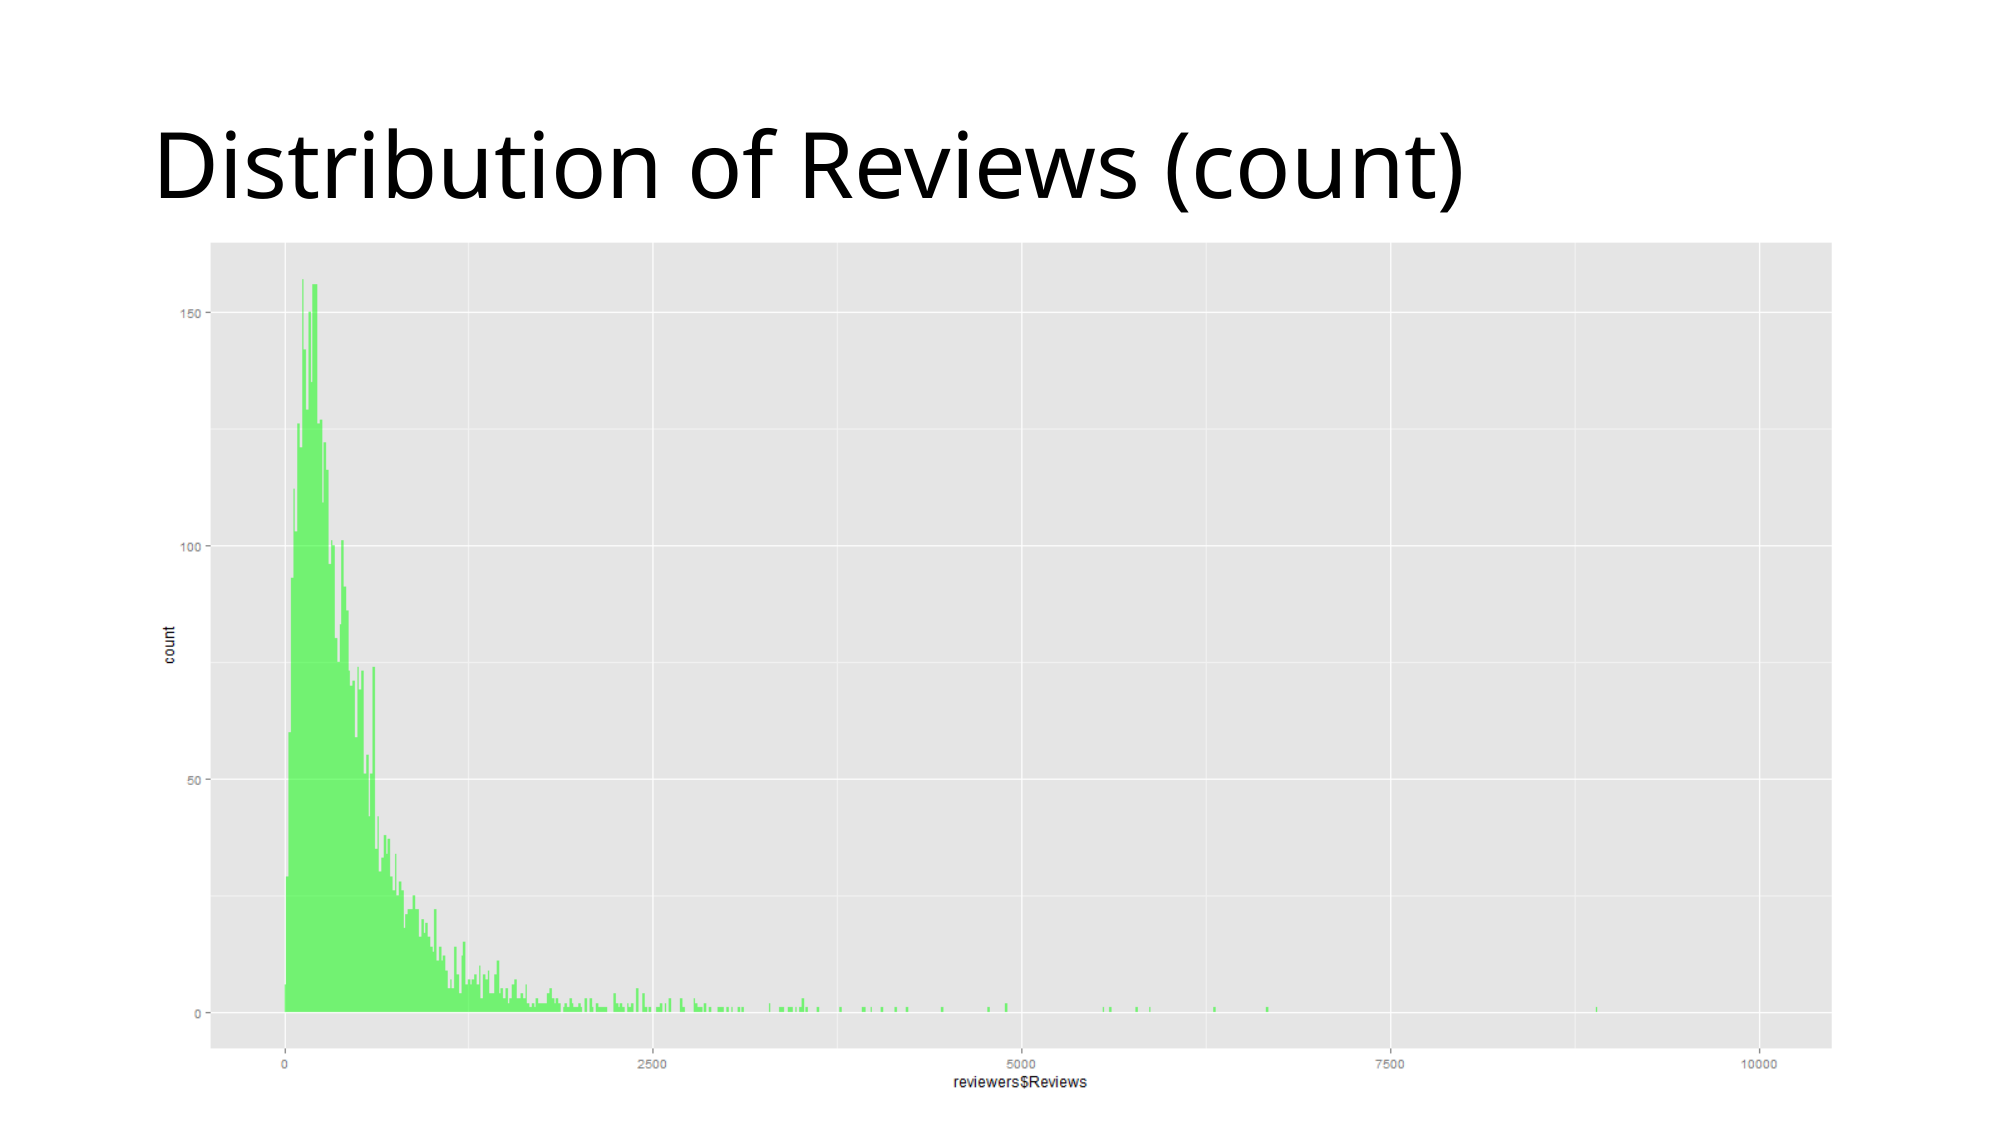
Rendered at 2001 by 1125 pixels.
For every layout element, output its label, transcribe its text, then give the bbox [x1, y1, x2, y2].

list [143, 219, 1857, 1105]
title Distribution of Reviews (count) [137, 59, 1863, 278]
